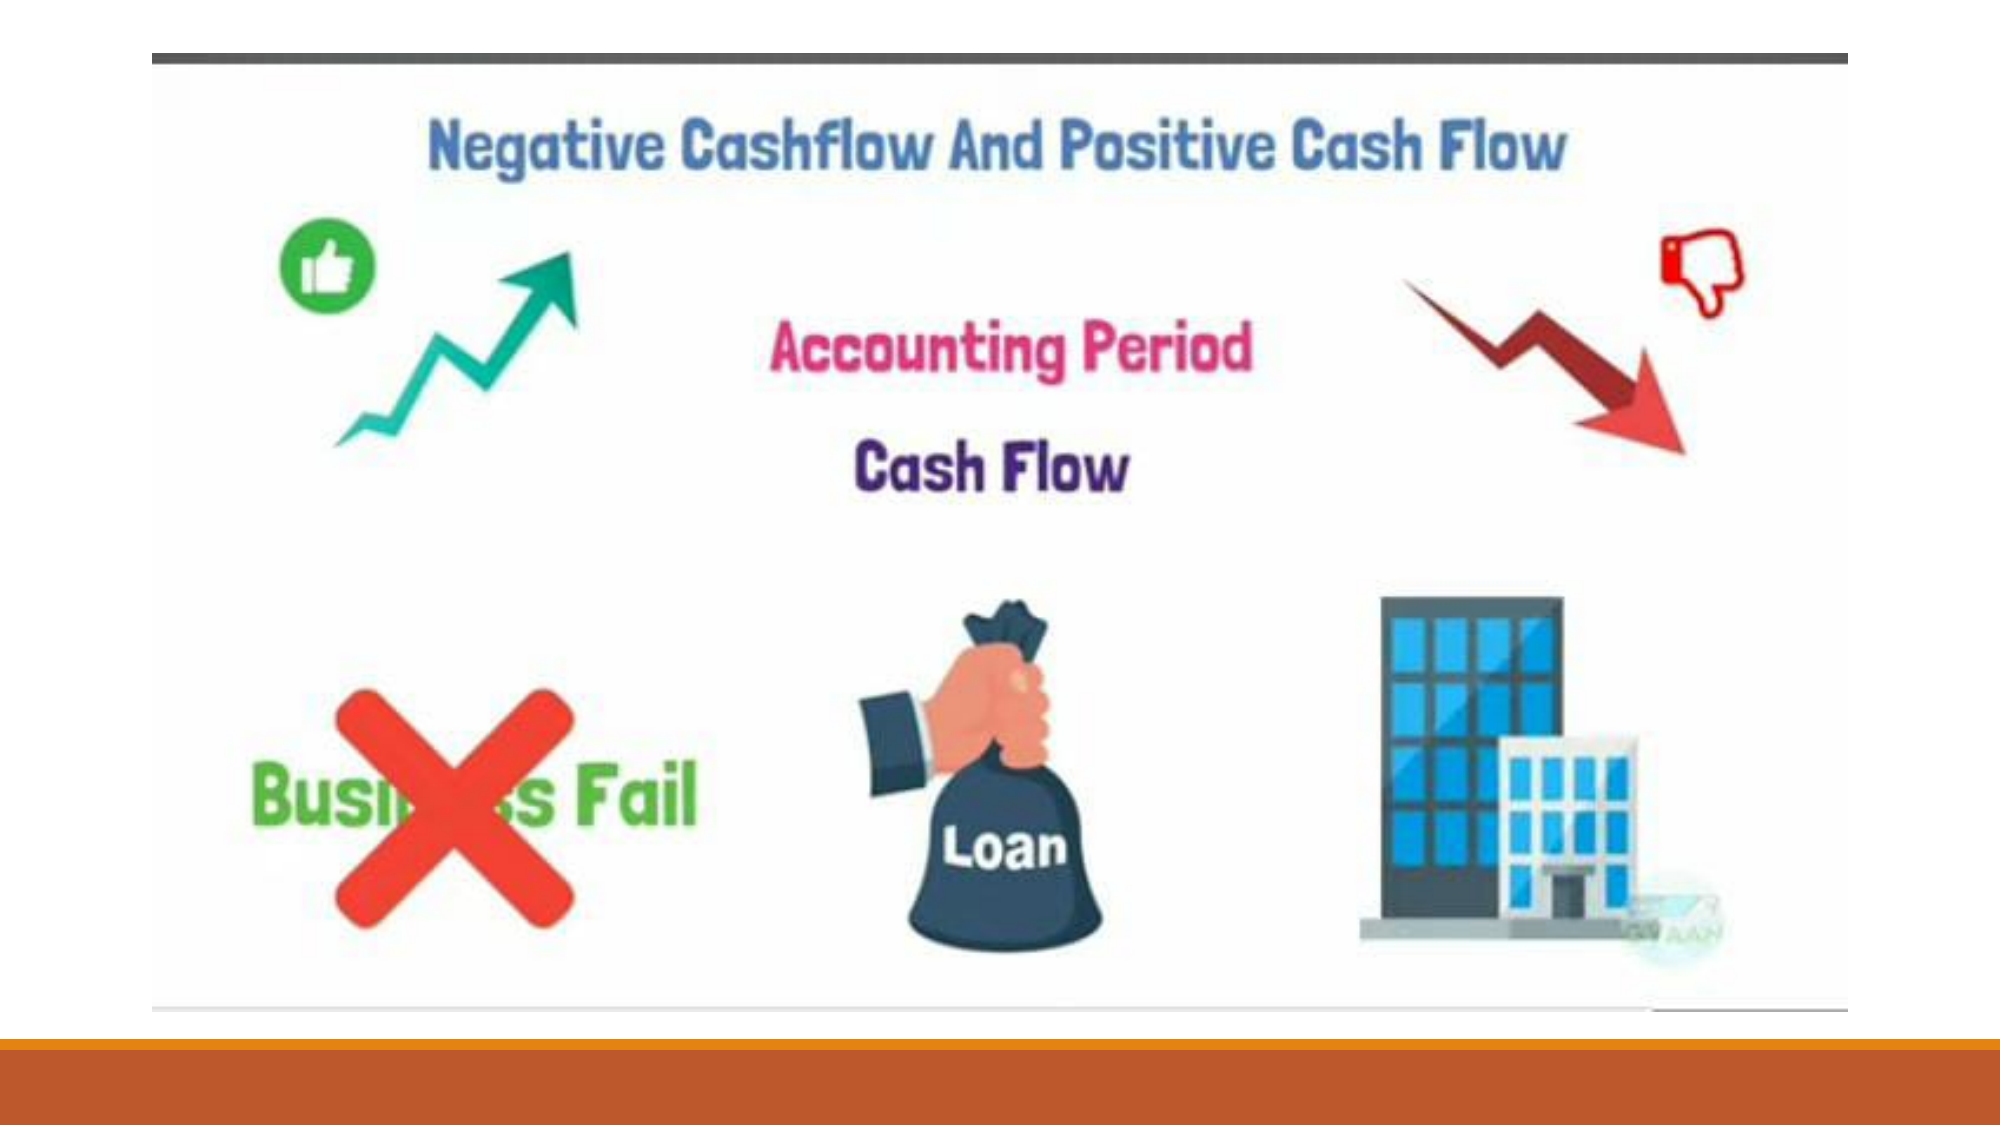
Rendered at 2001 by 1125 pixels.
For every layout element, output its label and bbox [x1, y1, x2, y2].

list [151, 53, 1849, 1013]
